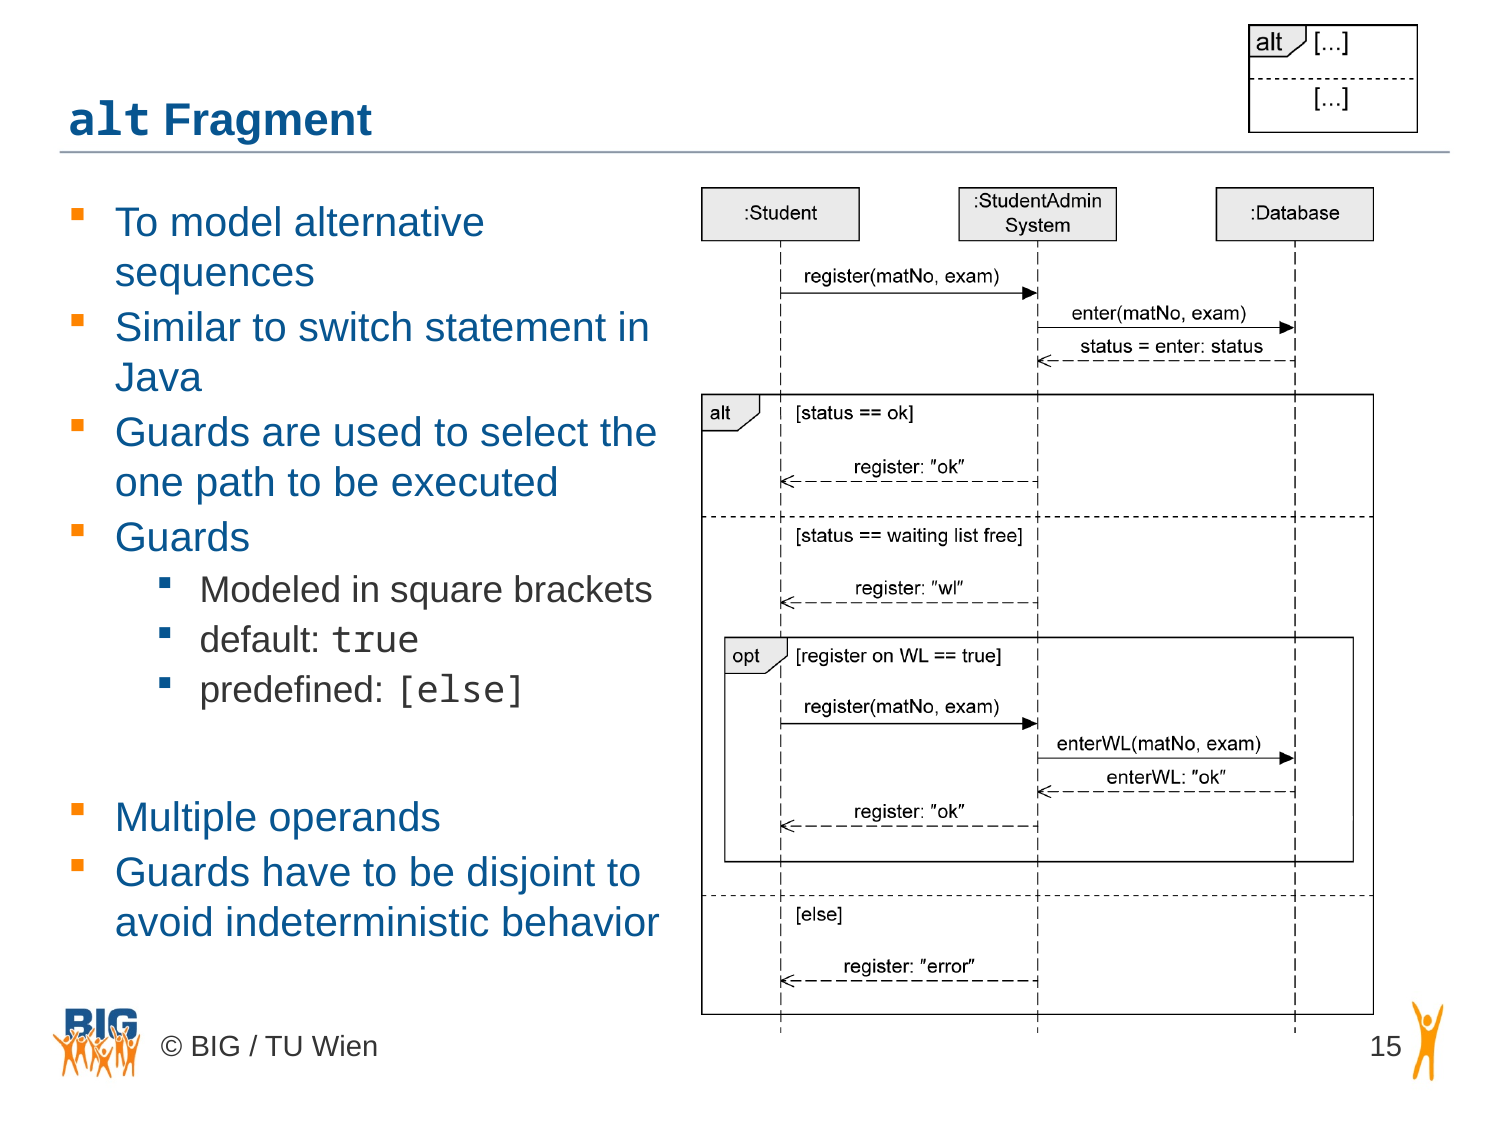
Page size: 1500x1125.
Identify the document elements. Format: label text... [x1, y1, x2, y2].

picture [6, 1000, 145, 1123]
slide_number 15 [1241, 1019, 1418, 1095]
list To model alternative sequences Similar to switch statement in Java Guards are used to select the one path to be executed Guards Modeled in square brackets default: true predefined: [else] Multiple operands Guards have to be disjoint to avoid indeterministic behavior [52, 187, 686, 962]
picture [701, 187, 1374, 1034]
picture [1400, 991, 1494, 1125]
picture [0, 142, 1500, 163]
picture [1247, 24, 1418, 133]
title alt Fragment [52, 24, 1454, 153]
